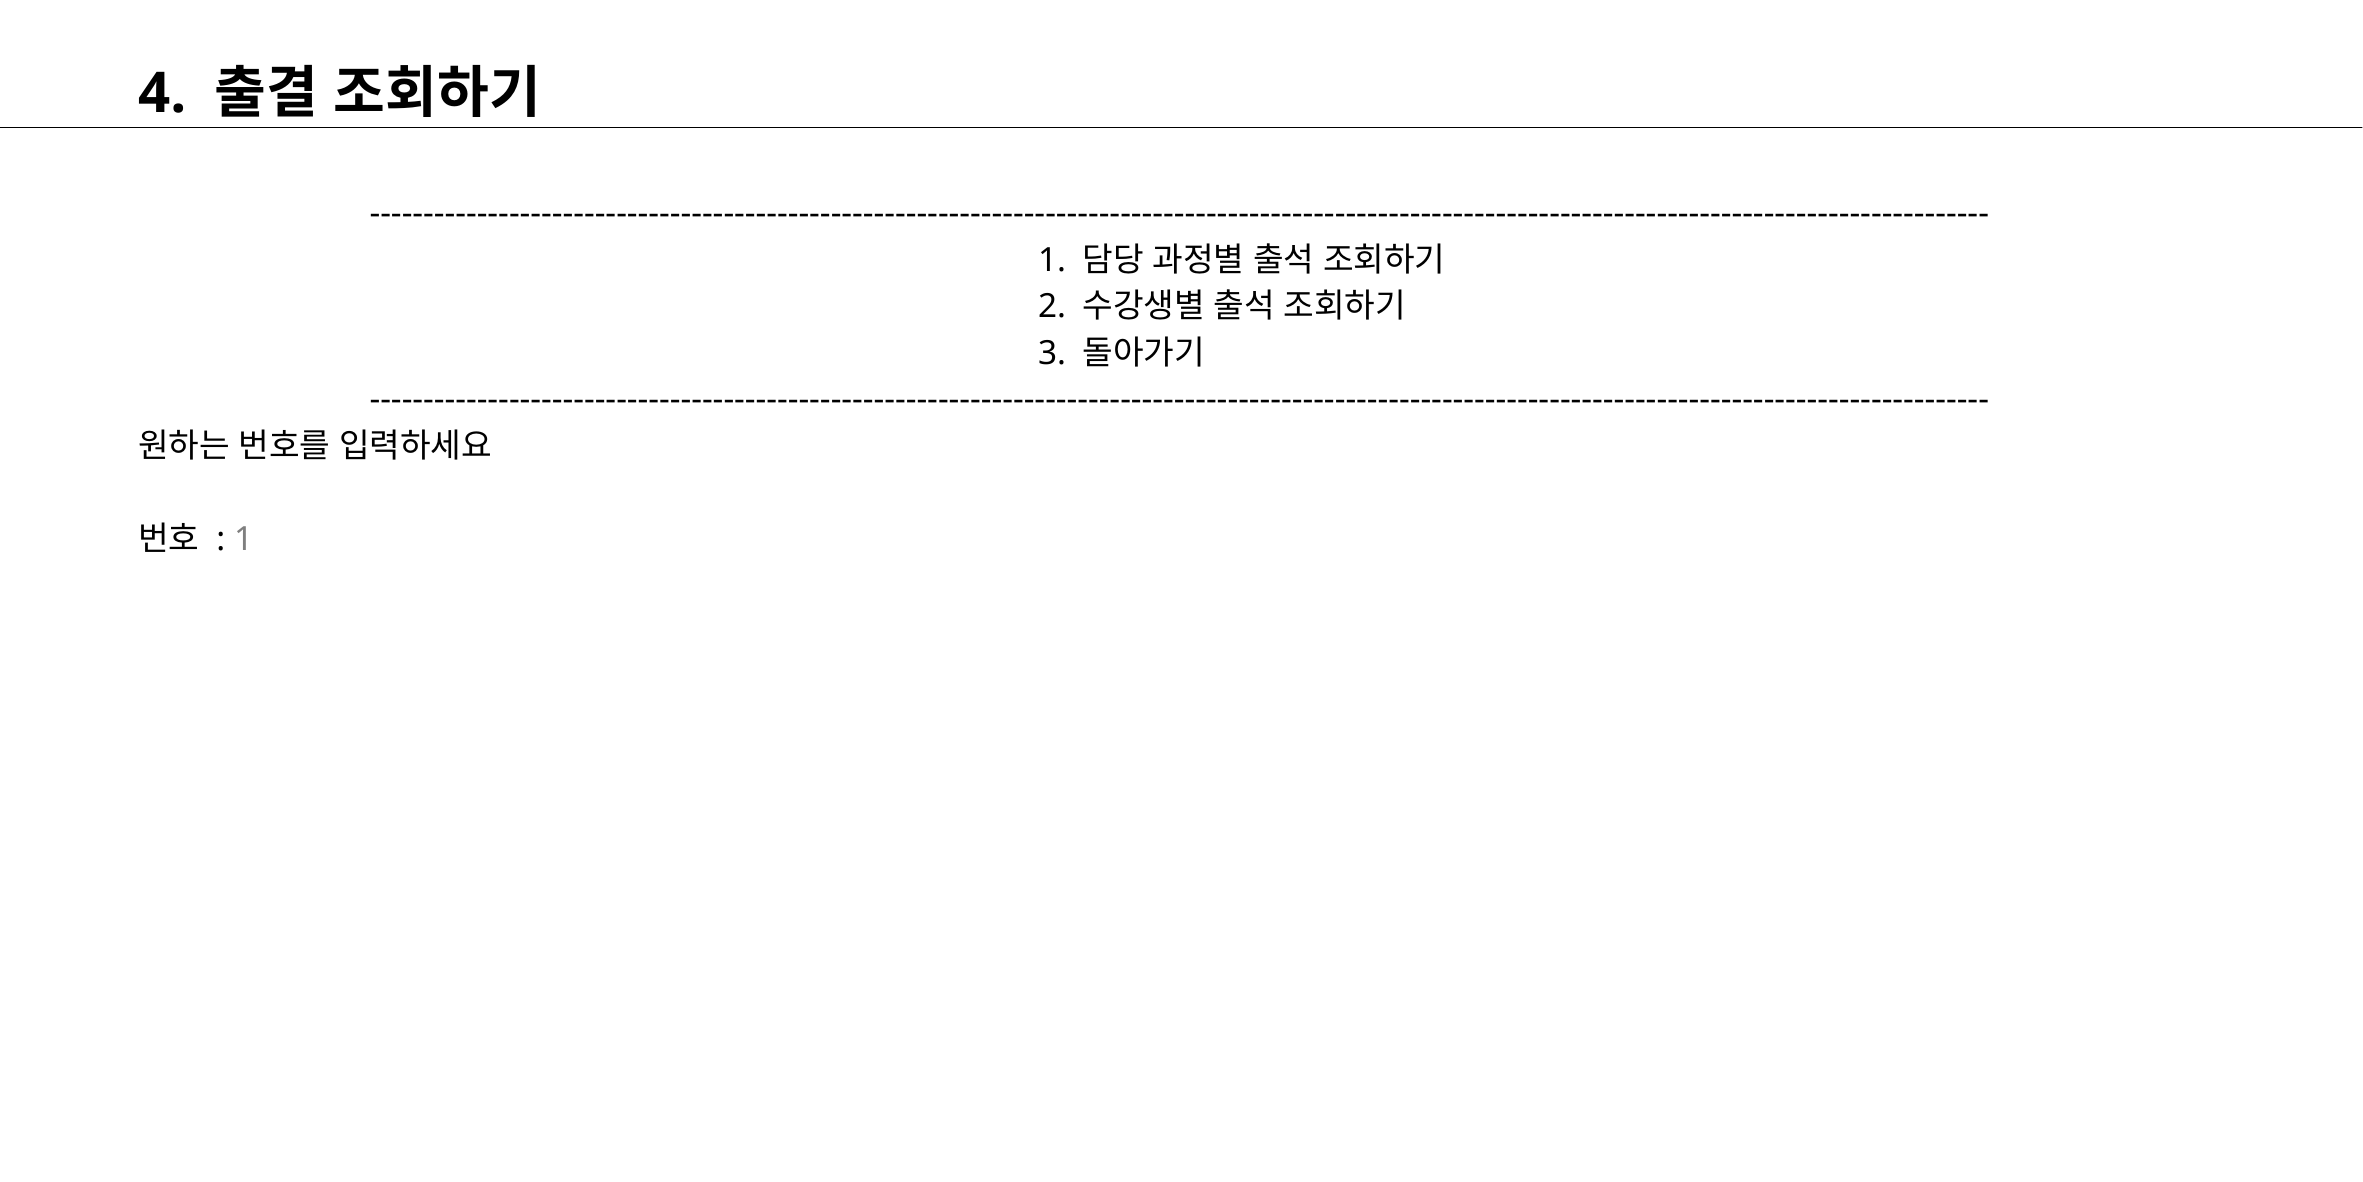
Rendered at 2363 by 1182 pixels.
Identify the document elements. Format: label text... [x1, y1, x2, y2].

title 4. 출결 조회하기 [118, 47, 2245, 126]
list ------------------------------------------------------------------------------------------------------------------------------------------------------- 1. 담당 과정별 출석 조회하기 2. 수강생별 출석 조회하기 3. 돌아가기 ------------------------------------------------------------------------------------------------------------------------------------------------------- 원하는 번호를 입력하세요 번호 : 1 [118, 181, 2245, 1124]
